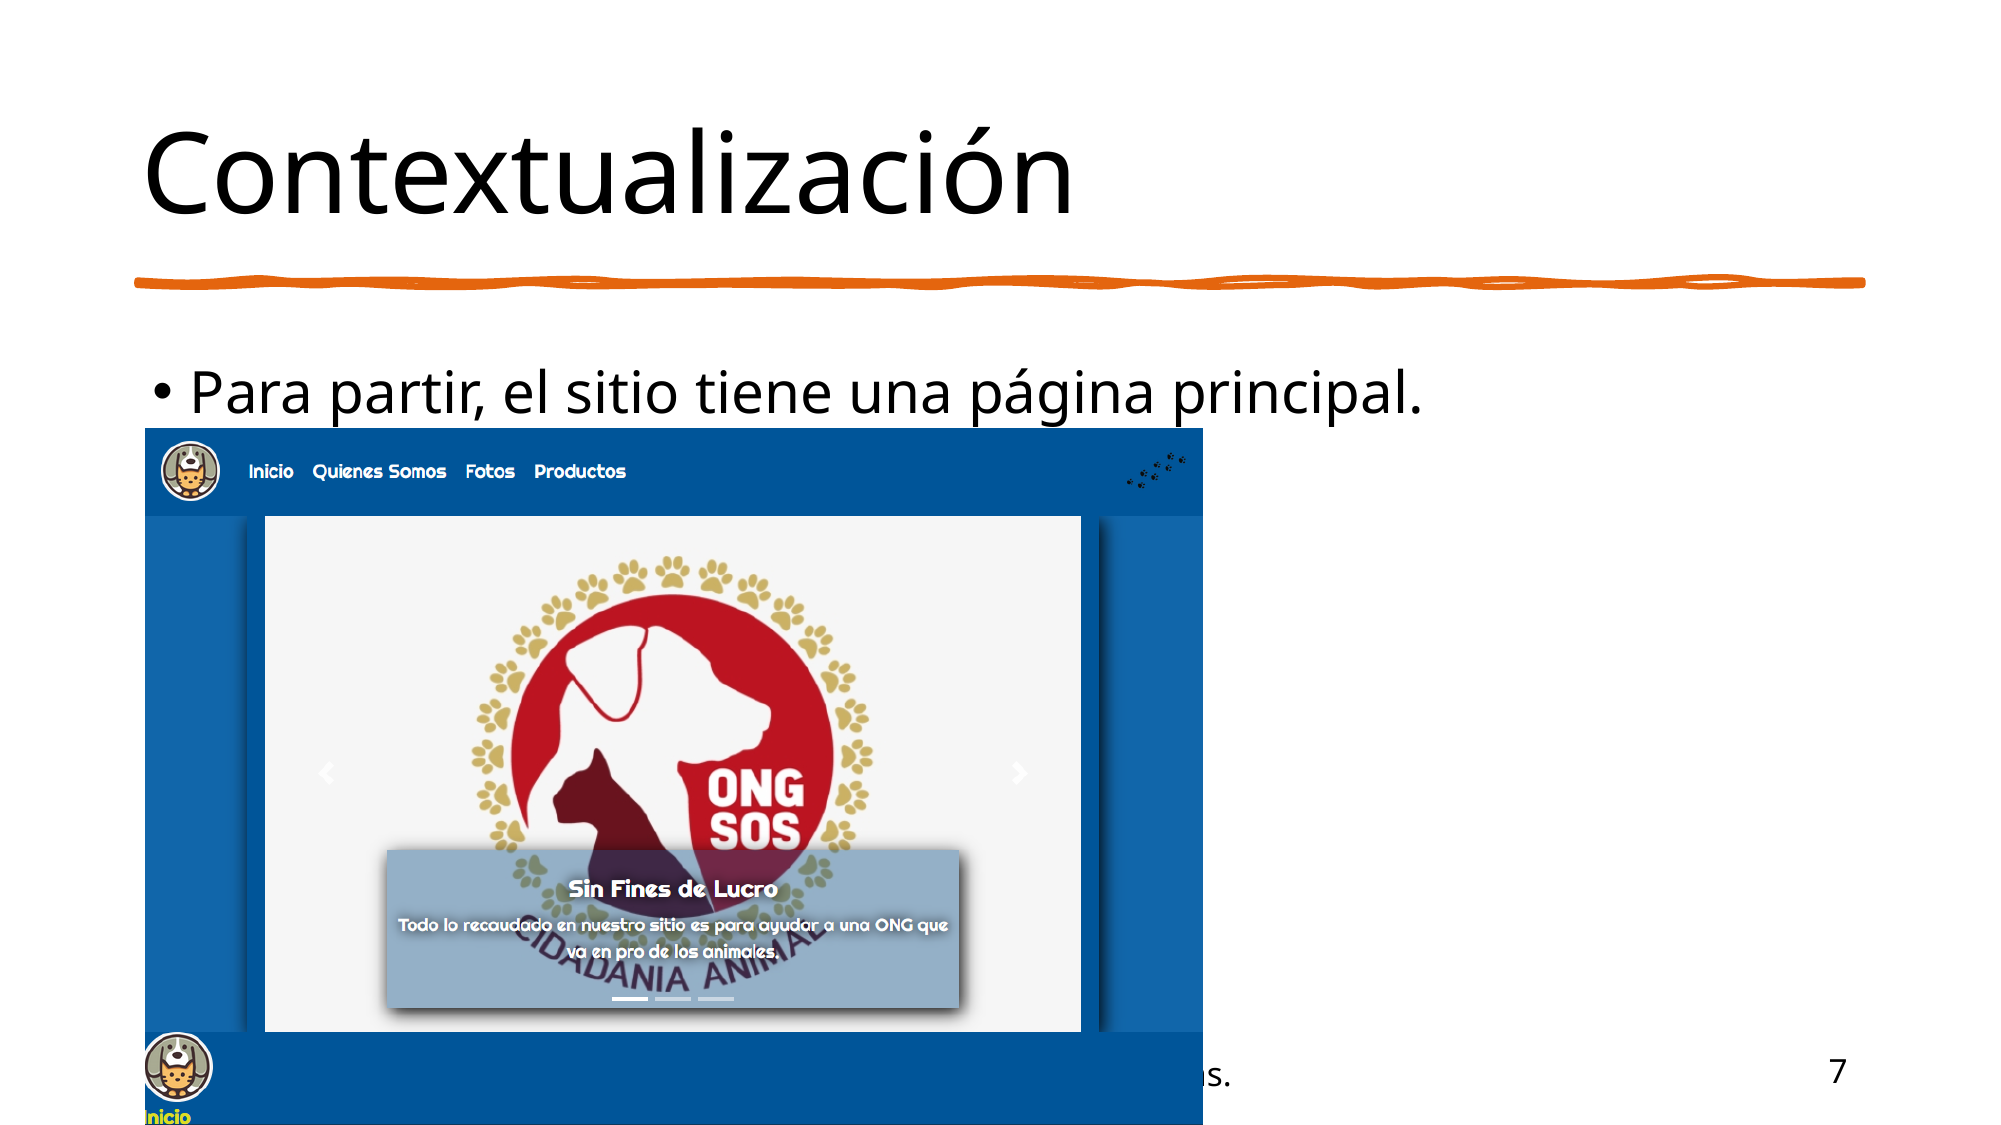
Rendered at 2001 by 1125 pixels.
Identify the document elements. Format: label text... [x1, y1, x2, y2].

slide_number 7 [1412, 1042, 1863, 1103]
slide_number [137, 1042, 145, 1103]
title Contextualización [126, 59, 1851, 278]
footer Como Perros y Gatos… Y más. [1203, 1042, 1338, 1103]
picture [145, 428, 1203, 1125]
list Para partir, el sitio tiene una página principal. [137, 340, 1863, 1014]
